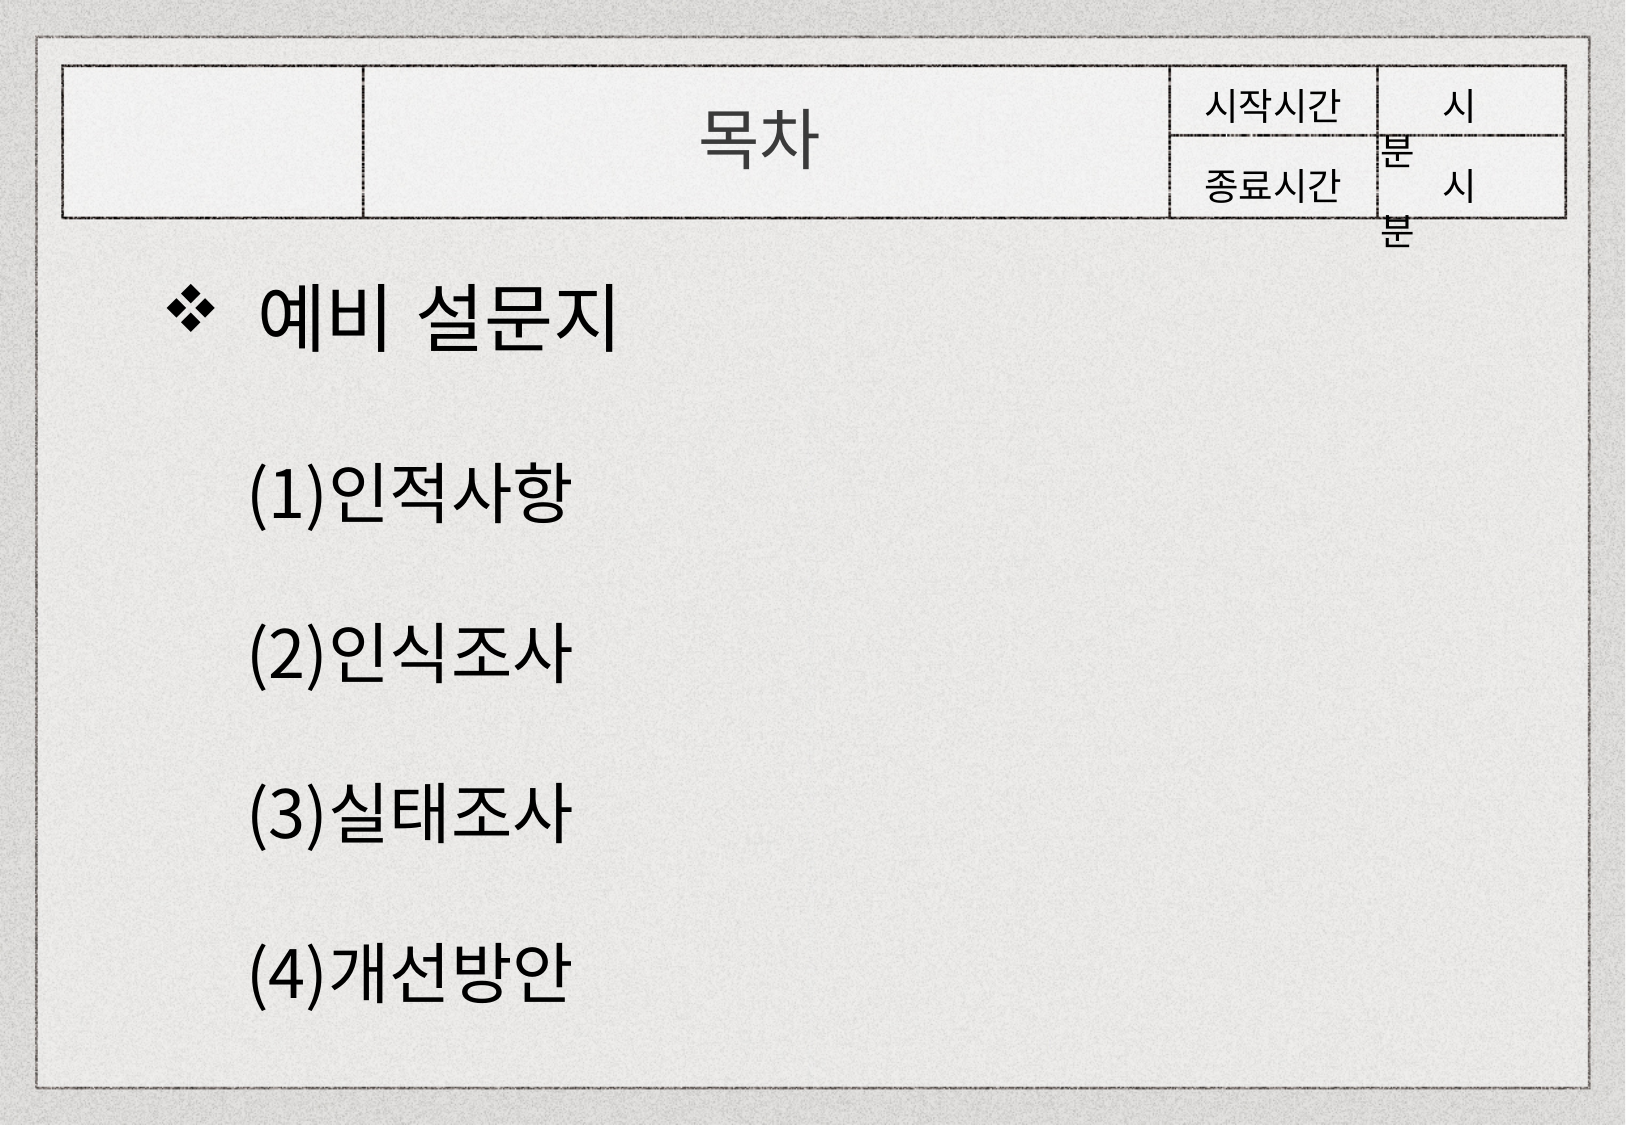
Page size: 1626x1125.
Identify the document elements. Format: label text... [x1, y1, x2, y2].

text_box 인적사항 인식조사 실태조사 개선방안 [231, 415, 905, 1019]
text_box 목차 [401, 90, 1148, 185]
text_box 예비 설문지 [146, 264, 1078, 415]
picture [0, 0, 1626, 1125]
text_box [1189, 75, 1599, 217]
